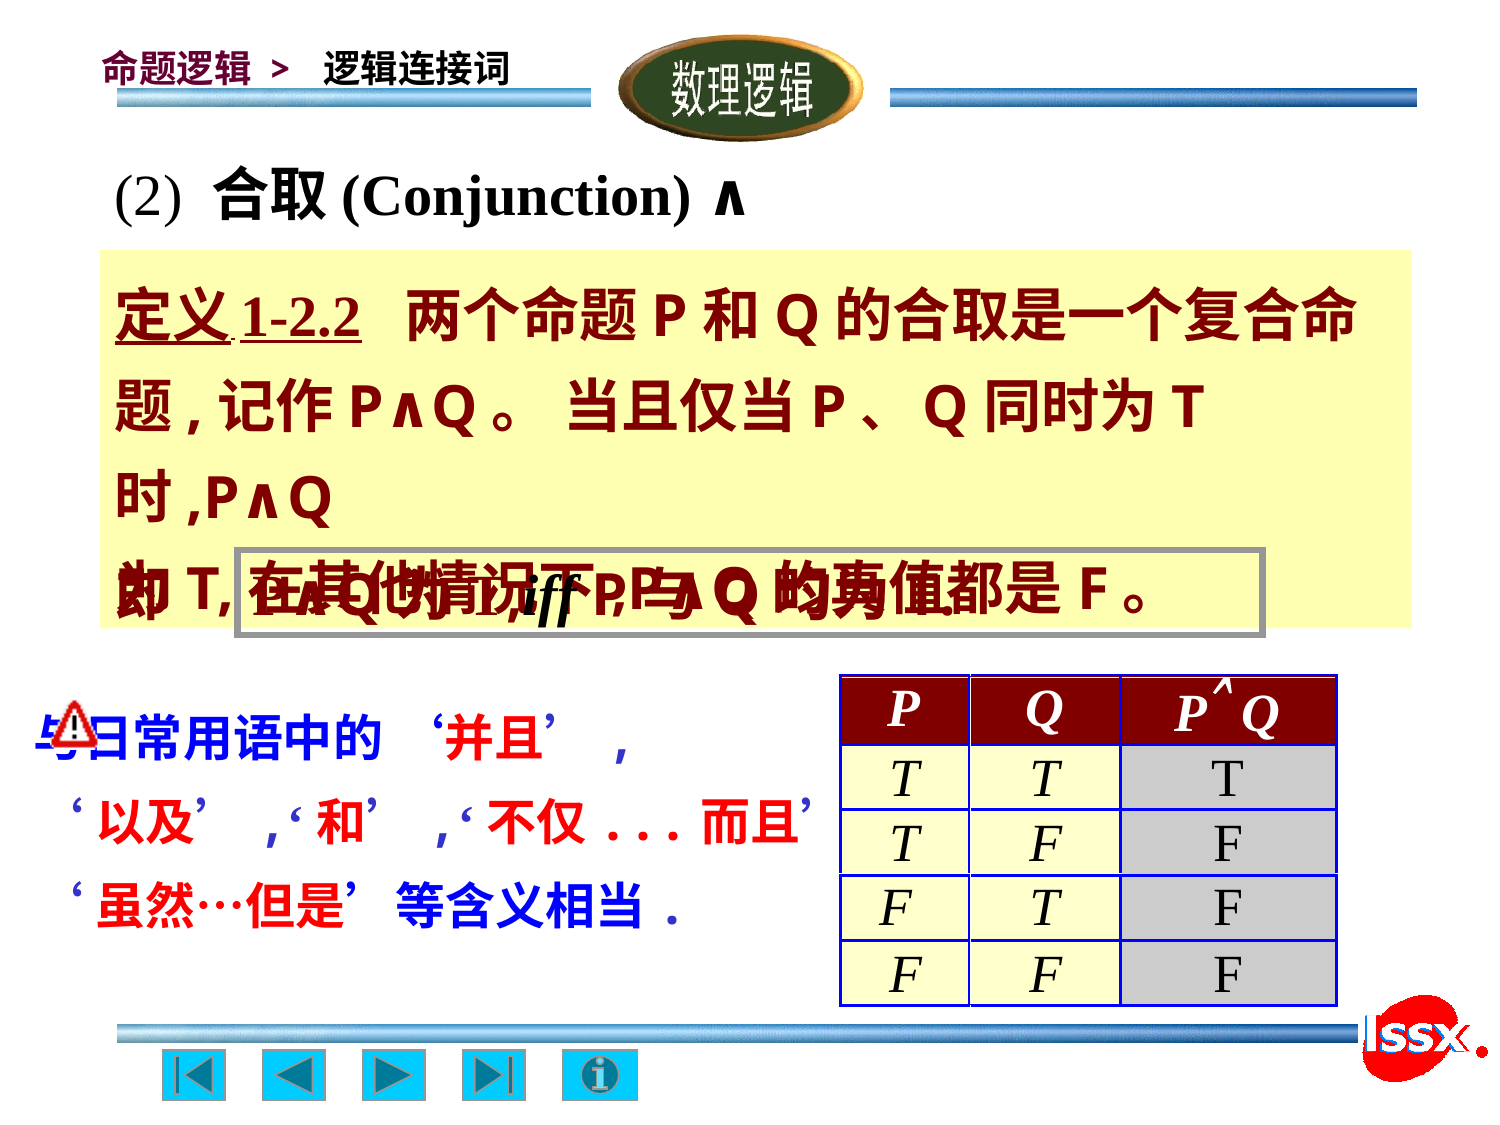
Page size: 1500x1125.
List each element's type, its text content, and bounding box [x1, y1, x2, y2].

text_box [590, 0, 891, 176]
text_box [162, 1052, 225, 1101]
picture [117, 1024, 762, 1043]
text_box [462, 1052, 525, 1101]
picture [49, 699, 101, 751]
picture [891, 88, 1417, 107]
text_box 即 [99, 549, 225, 635]
text_box [362, 1052, 425, 1101]
text_box (2) 合取(Conjunction) ∧ [99, 149, 850, 235]
text_box 与日常用语中的 ‘并且’, ‘以及’,‘和’,‘不仅...而且’ ‘虽然…但是’等含义相当. [18, 674, 760, 942]
text_box 命题逻辑 > 逻辑连接词 [74, 37, 538, 98]
text_box 定义 1-2.2 两个命题P和Q的合取是一个复合命题,记作P∧Q。 当且仅当P、Q同时为T时,P∧Q 为T,在其他情况下,P∧Q的真值都是F。 [99, 249, 1412, 629]
text_box [262, 1052, 325, 1101]
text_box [762, 674, 1500, 1085]
picture [117, 88, 590, 107]
text_box [562, 1052, 638, 1101]
text_box P∧Q为T,iff P与Q均为T. [237, 549, 1263, 635]
